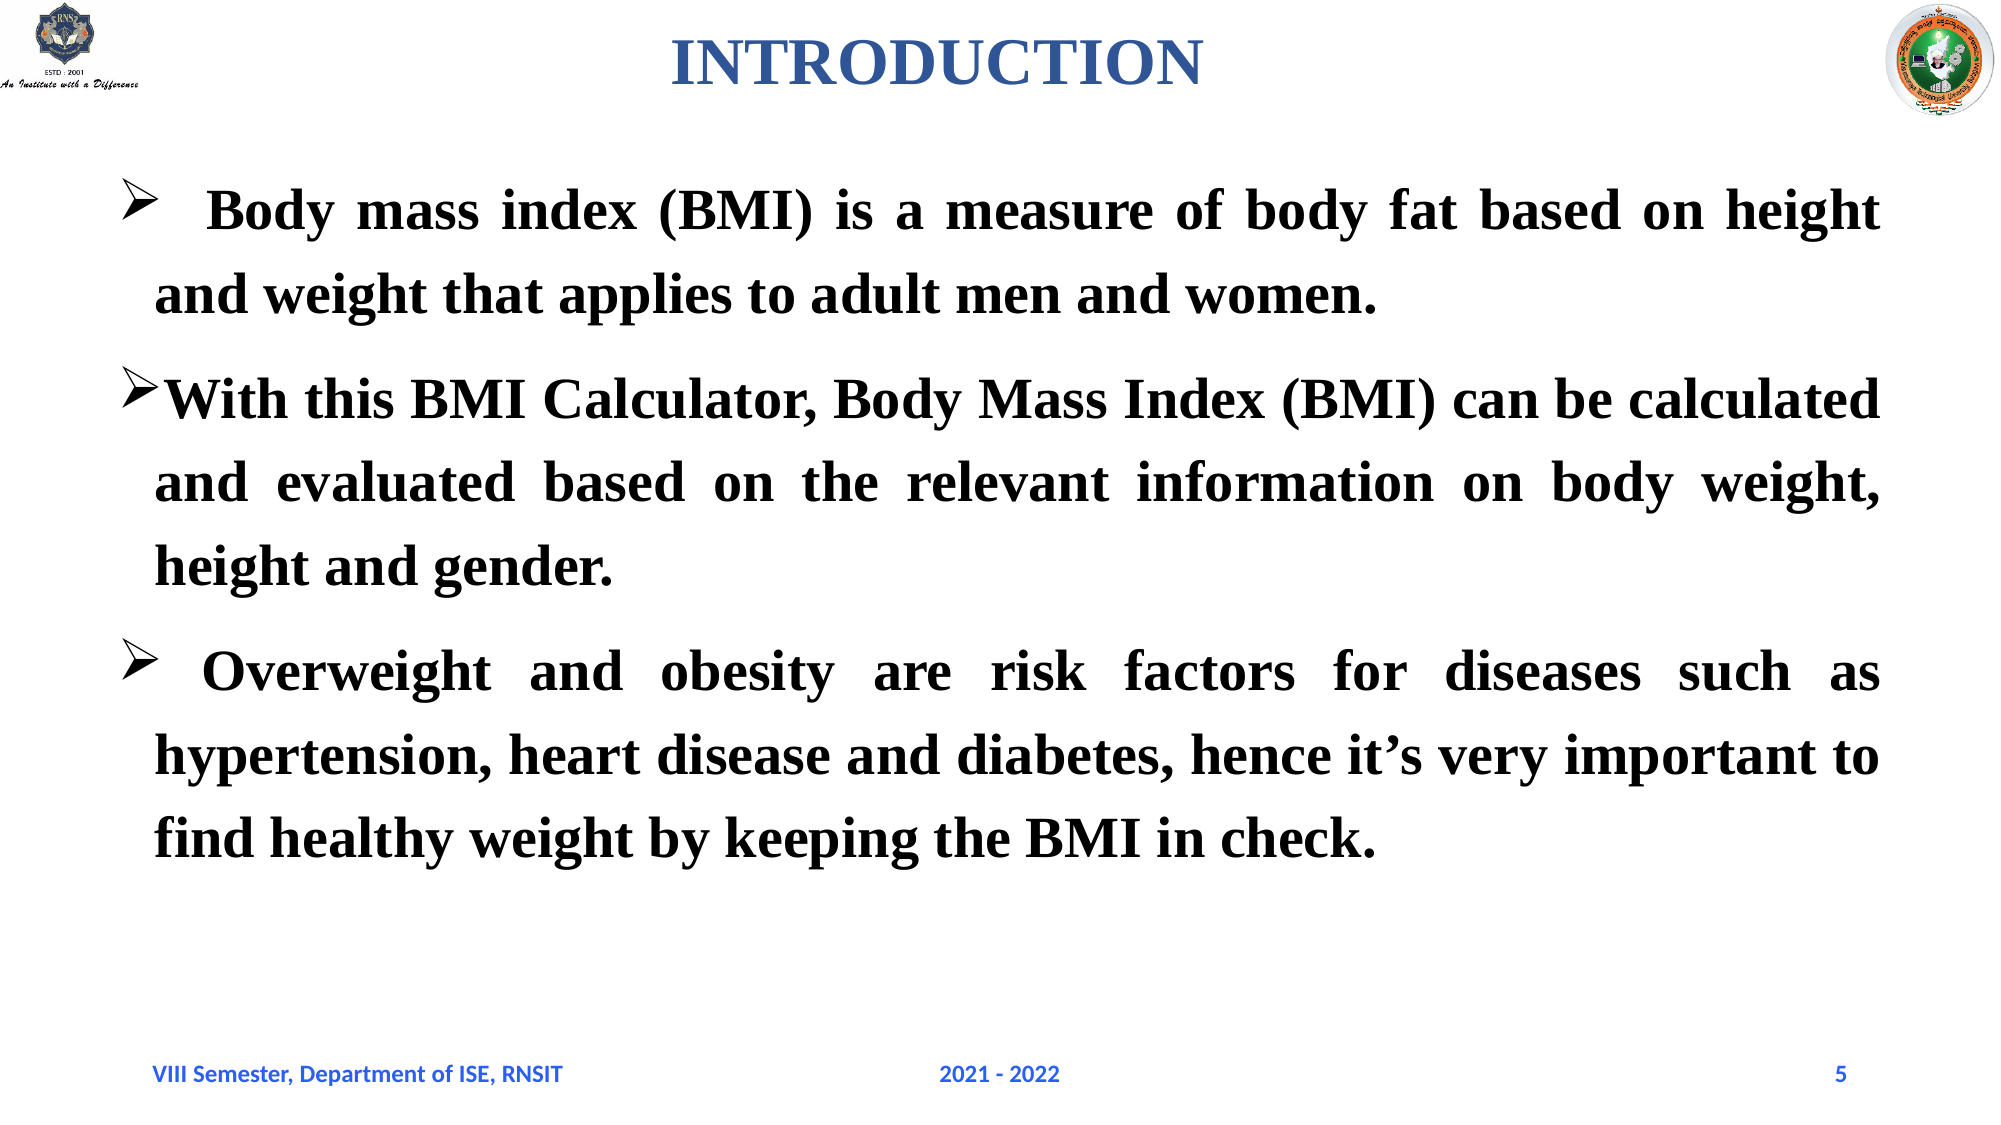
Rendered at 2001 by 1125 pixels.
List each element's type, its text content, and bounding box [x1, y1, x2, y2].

picture [1882, 2, 1997, 117]
title INTRODUCTION [324, 19, 1550, 149]
list Body mass index (BMI) is a measure of body fat based on height and weight that applies to adult men and women. With this BMI Calculator, Body Mass Index (BMI) can be calculated and evaluated based on the relevant information on body weight, height and gender. Overweight and obesity are risk factors for diseases such as hypertension, heart disease and diabetes, hence it’s very important to find healthy weight by keeping the BMI in check. [102, 149, 1898, 1024]
footer 2021 - 2022 [662, 1042, 1338, 1103]
slide_number 5 [1412, 1042, 1863, 1103]
slide_number VIII Semester, Department of ISE, RNSIT [137, 1042, 662, 1103]
picture [0, 0, 138, 90]
